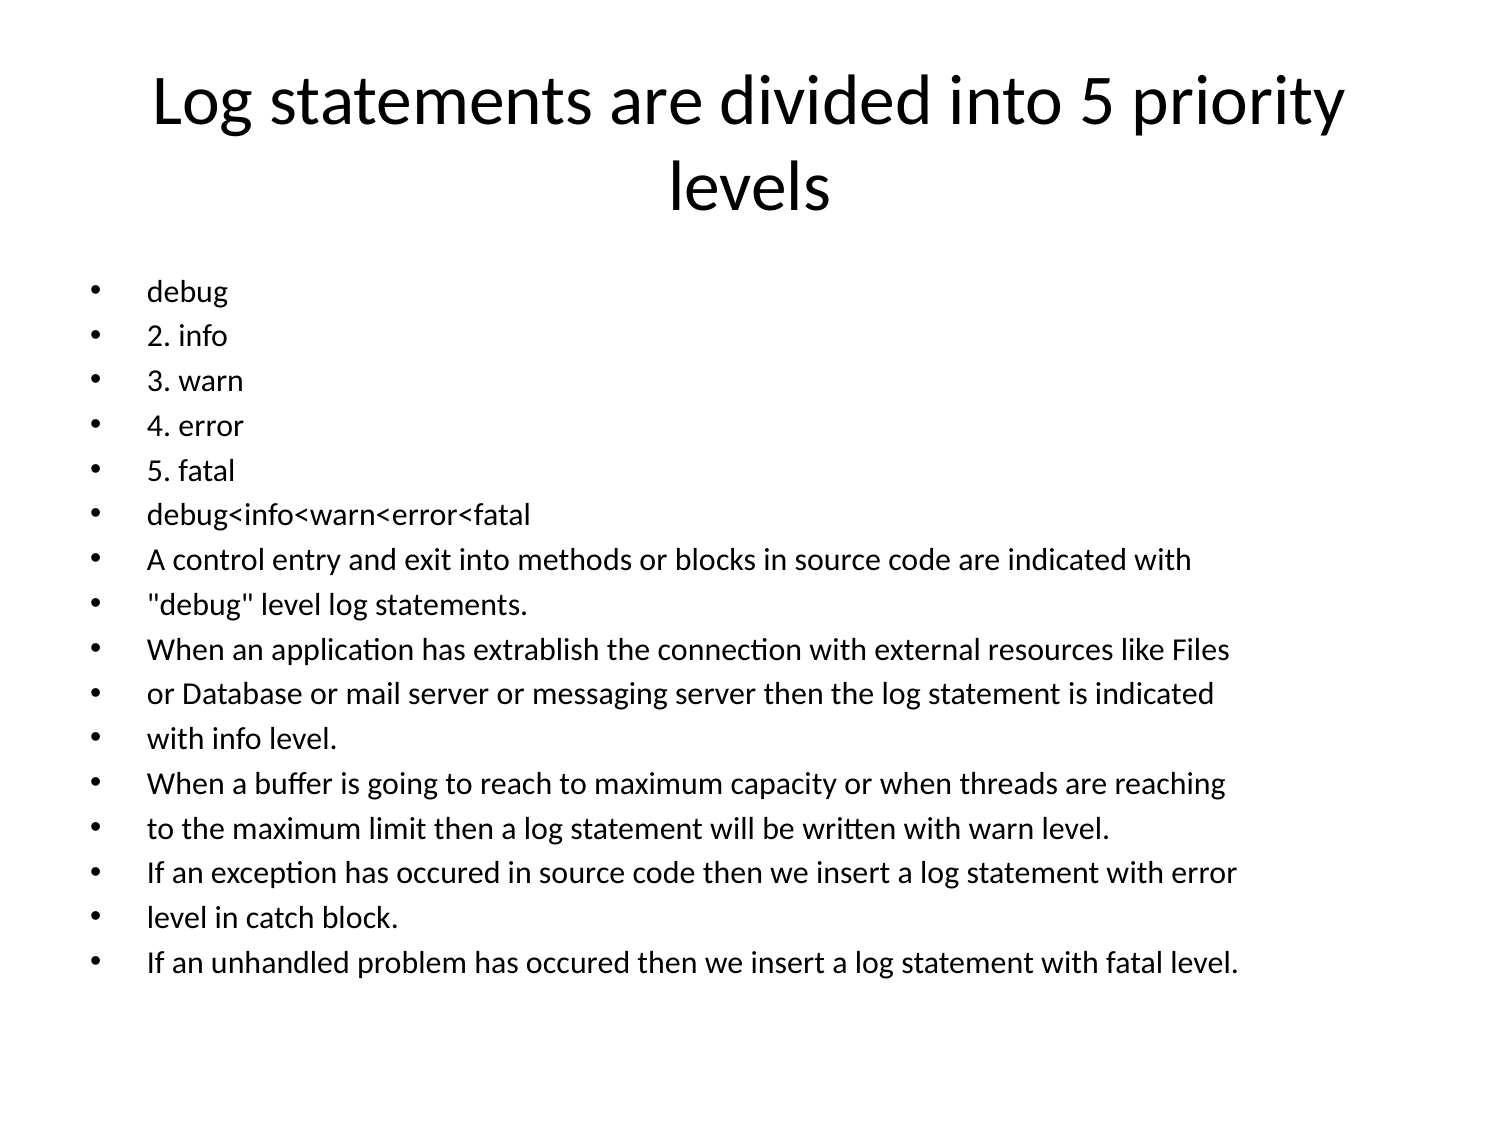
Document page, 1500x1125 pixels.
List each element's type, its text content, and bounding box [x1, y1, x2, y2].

list debug 2. info 3. warn 4. error 5. fatal debug<info<warn<error<fatal A control entry and exit into methods or blocks in source code are indicated with "debug" level log statements. When an application has extrablish the connection with external resources like Files or Database or mail server or messaging server then the log statement is indicated with info level. When a buffer is going to reach to maximum capacity or when threads are reaching to the maximum limit then a log statement will be written with warn level. If an exception has occured in source code then we insert a log statement with error level in catch block. If an unhandled problem has occured then we insert a log statement with fatal level. [75, 262, 1425, 1005]
title Log statements are divided into 5 priority levels [75, 45, 1425, 233]
